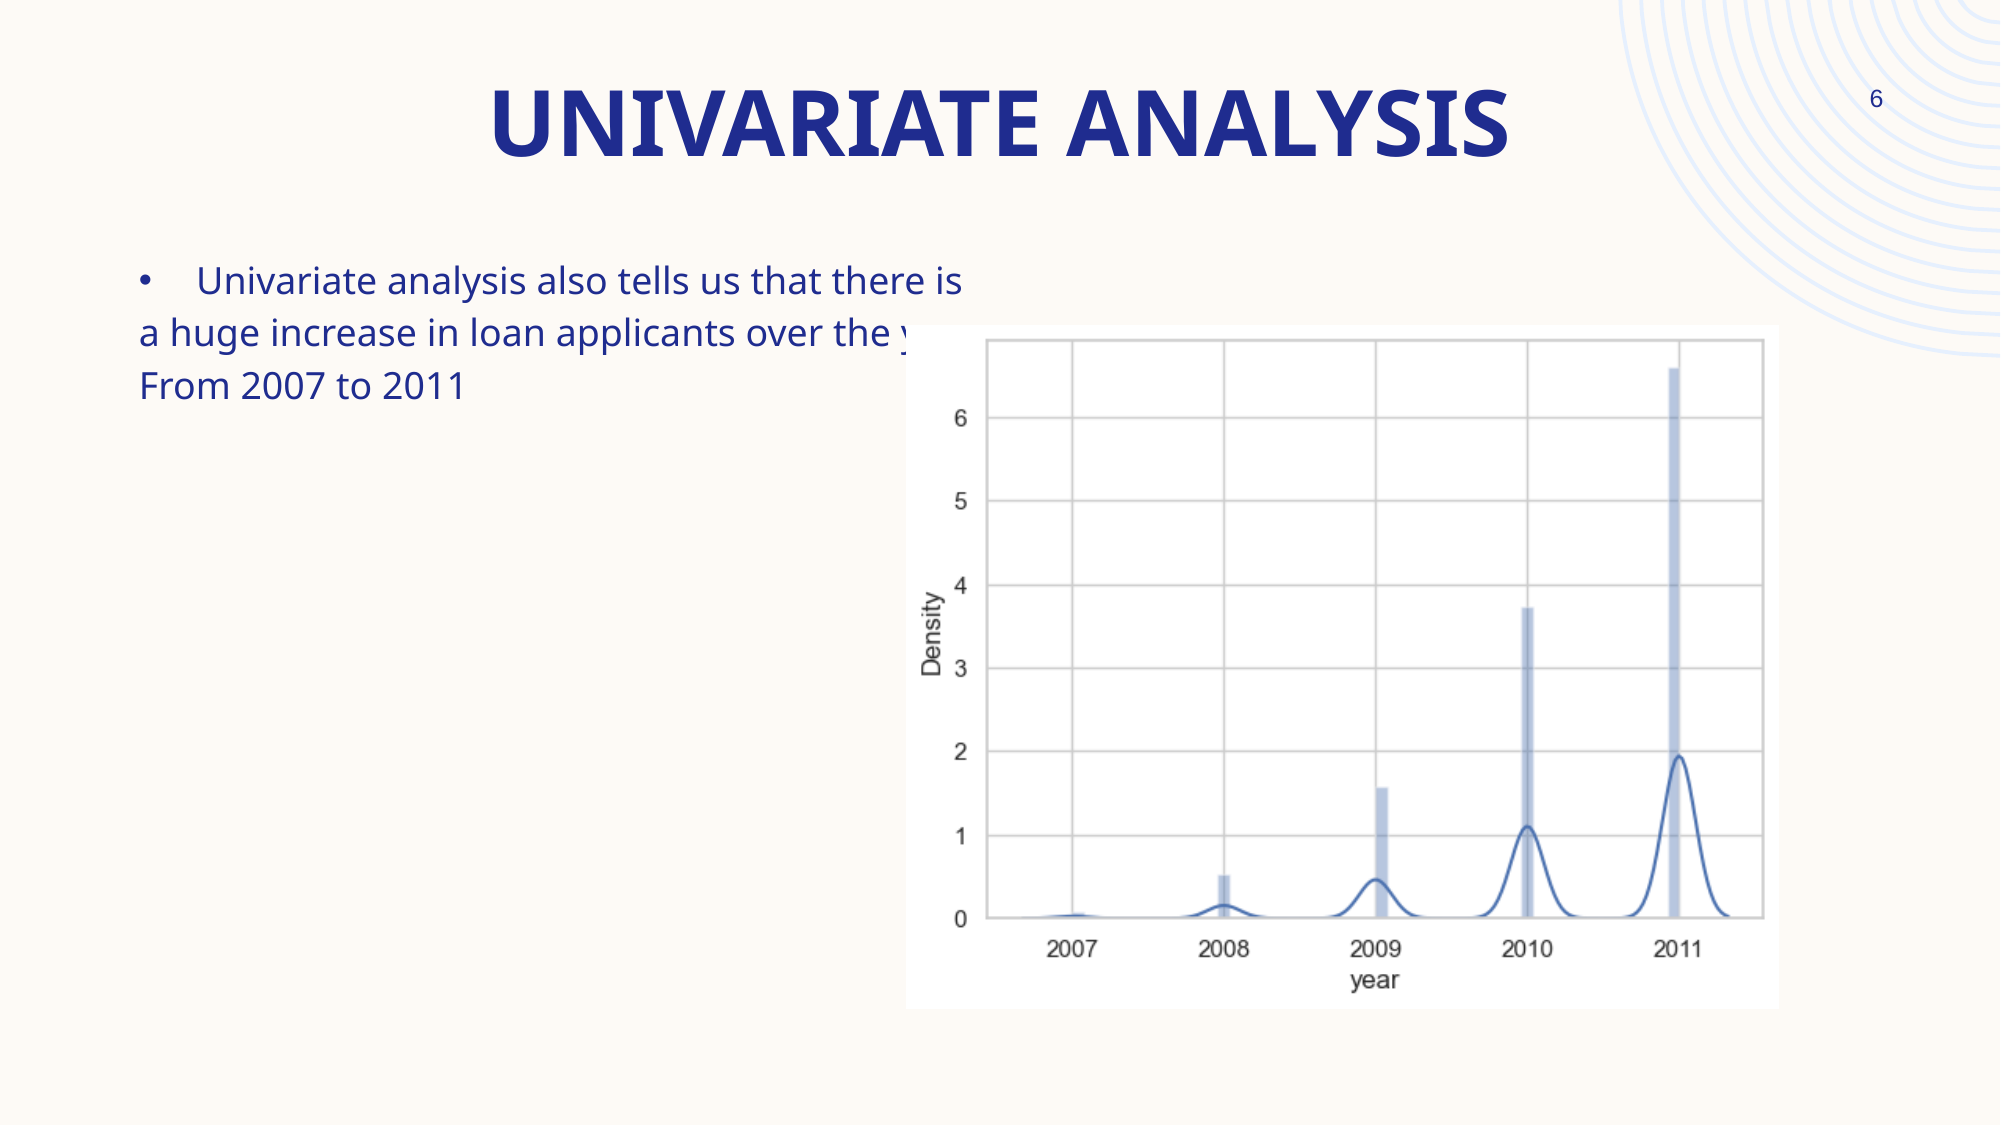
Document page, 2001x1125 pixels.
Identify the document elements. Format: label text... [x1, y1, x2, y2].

slide_number 6 [1795, 75, 1958, 120]
picture [906, 325, 1779, 1009]
list Univariate analysis also tells us that there is a huge increase in loan applicants over the years From 2007 to 2011 [124, 249, 1876, 1035]
title Univariate analysis [124, 56, 1875, 183]
